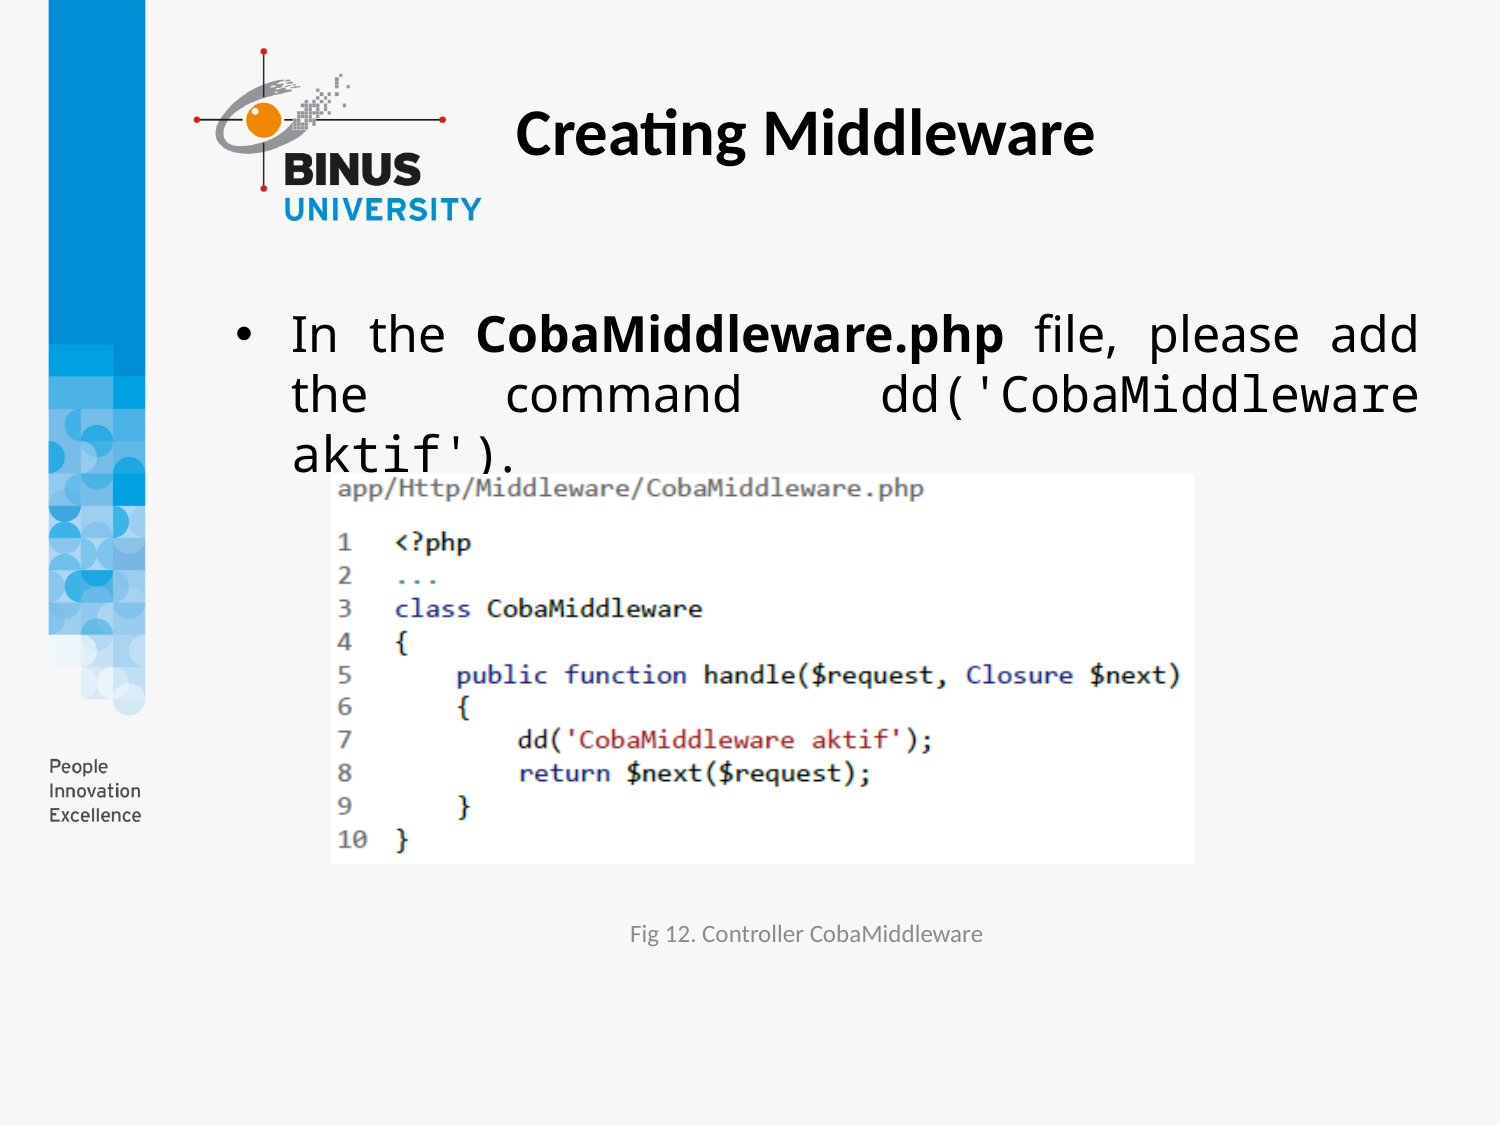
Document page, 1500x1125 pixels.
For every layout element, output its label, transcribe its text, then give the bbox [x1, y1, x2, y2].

list In the CobaMiddleware.php file, please add the command dd('CobaMiddleware aktif'). [220, 295, 1436, 1062]
text_box Creating Middleware [502, 80, 1112, 176]
picture [0, 0, 1500, 845]
text_box Fig 12. Controller CobaMiddleware [569, 902, 1045, 963]
picture [331, 473, 1194, 865]
